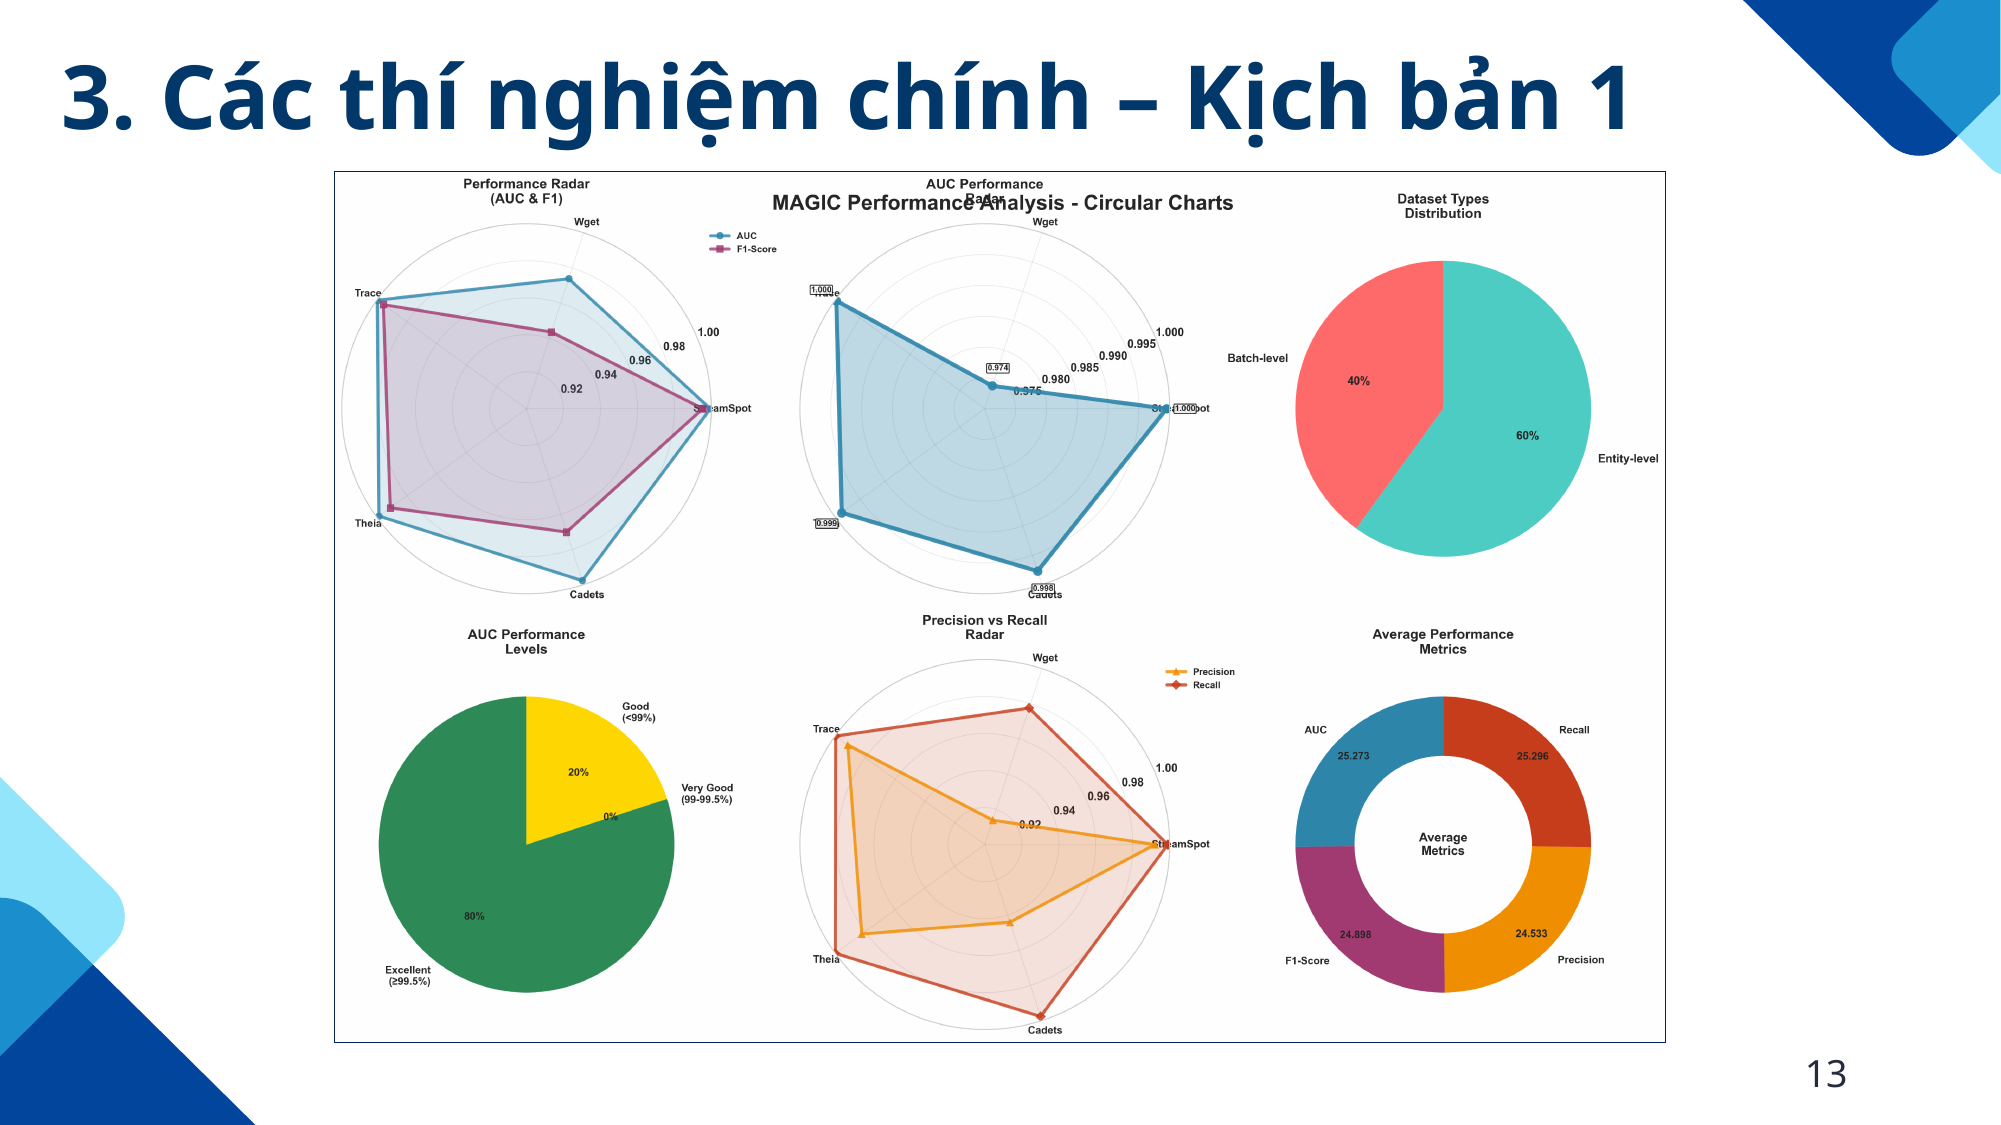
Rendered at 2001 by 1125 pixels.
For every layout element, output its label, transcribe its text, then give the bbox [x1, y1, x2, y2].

text_box 3. Các thí nghiệm chính – Kịch bản 1 [41, 20, 1704, 159]
slide_number 13 [1412, 1042, 1863, 1103]
picture [333, 171, 1667, 1043]
